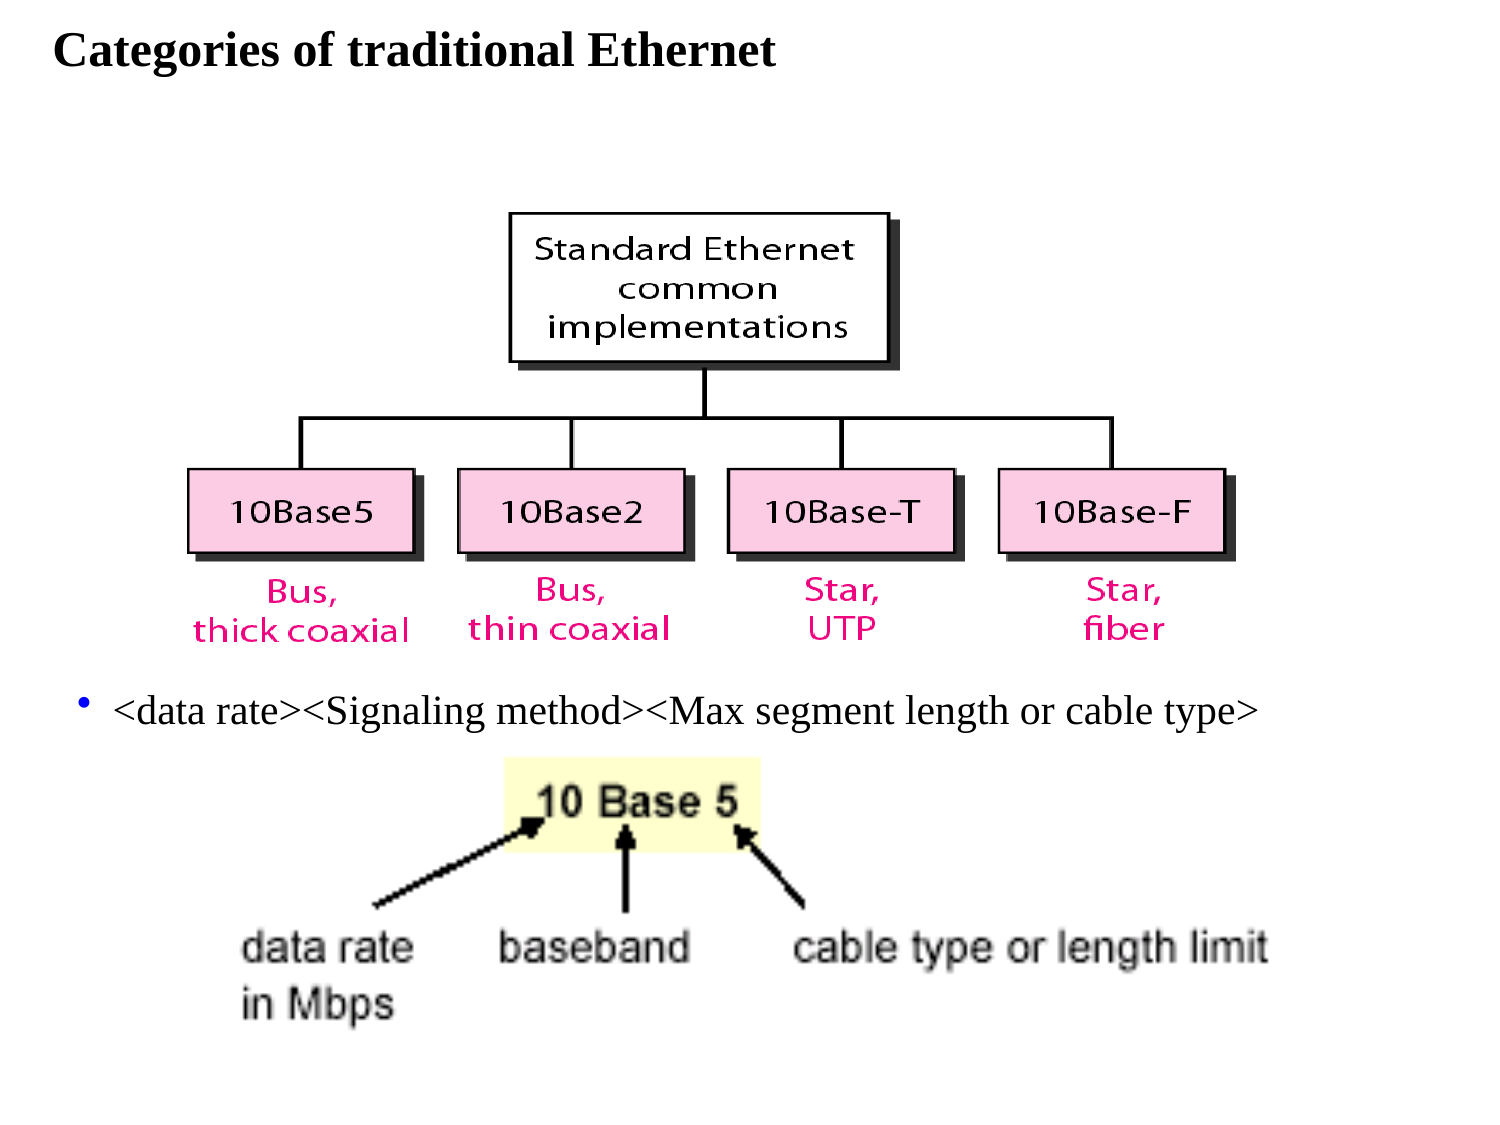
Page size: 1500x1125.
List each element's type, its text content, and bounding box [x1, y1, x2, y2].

picture [174, 737, 1350, 1063]
picture [187, 212, 1236, 650]
text_box Categories of traditional Ethernet [37, 8, 975, 84]
text_box <data rate><Signaling method><Max segment length or cable type> [62, 675, 1413, 811]
